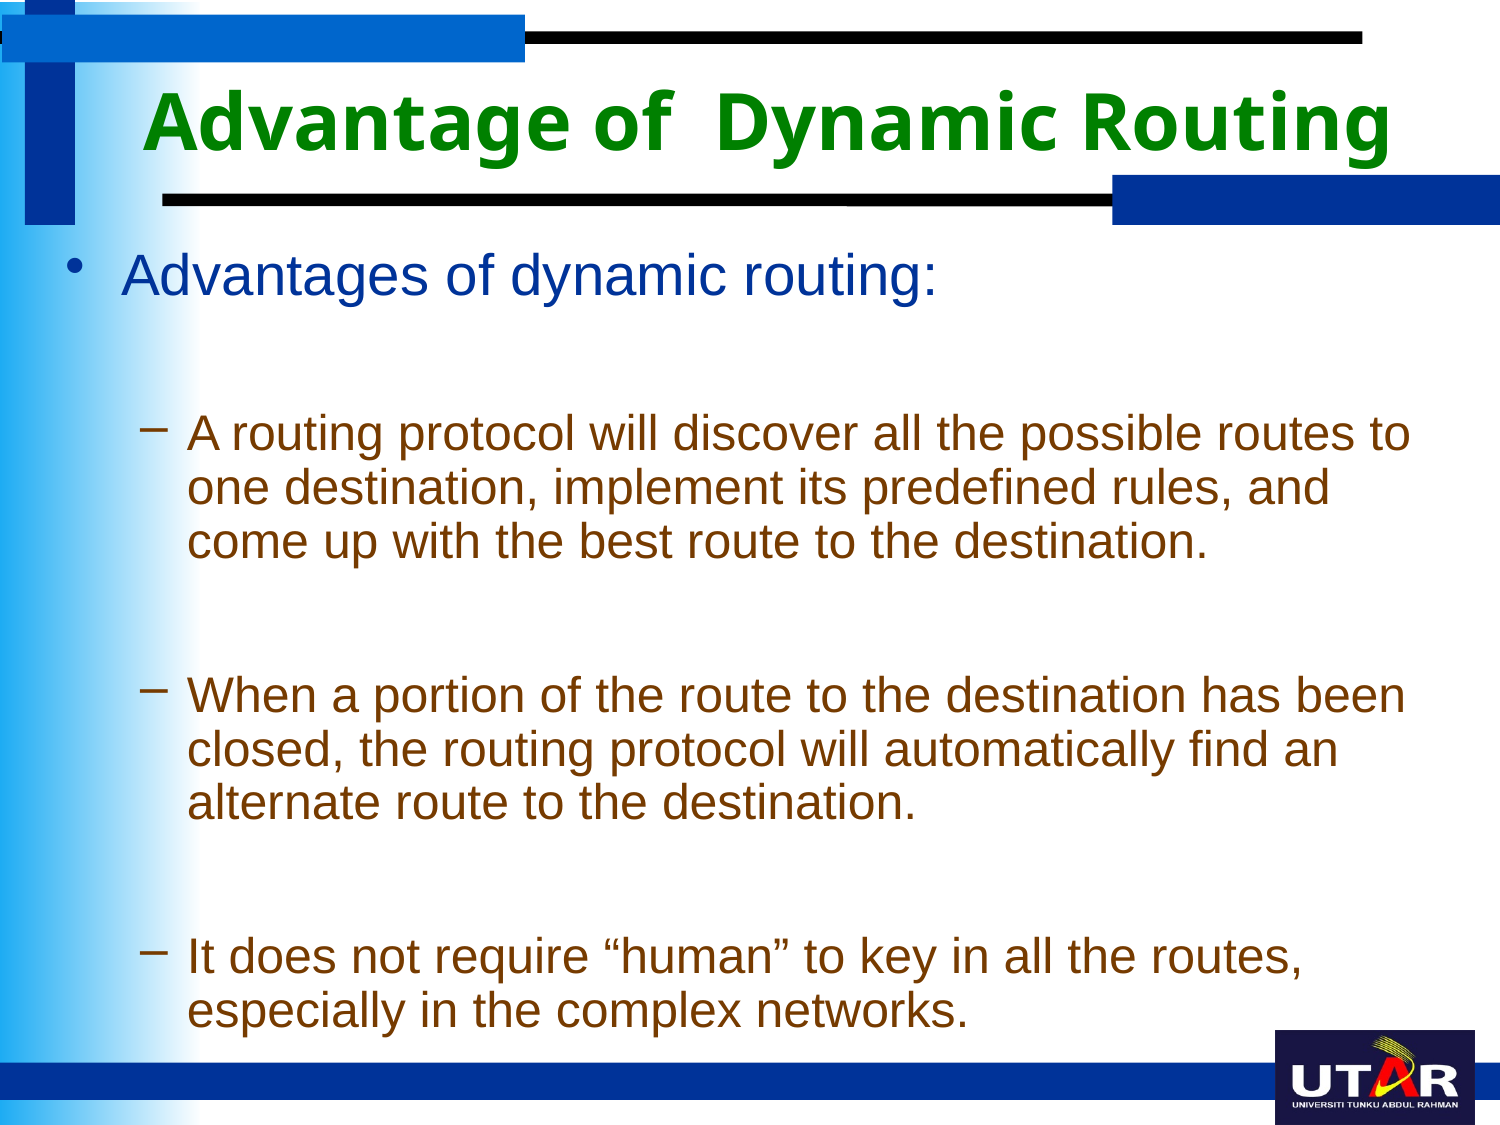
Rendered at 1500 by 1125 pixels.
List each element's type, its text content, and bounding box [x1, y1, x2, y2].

list Advantages of dynamic routing: A routing protocol will discover all the possible routes to one destination, implement its predefined rules, and come up with the best route to the destination. When a portion of the route to the destination has been closed, the routing protocol will automatically find an alternate route to the destination. It does not require “human” to key in all the routes, especially in the complex networks. [49, 237, 1451, 1038]
picture [1275, 1030, 1475, 1125]
title Advantage of Dynamic Routing [74, 49, 1463, 188]
